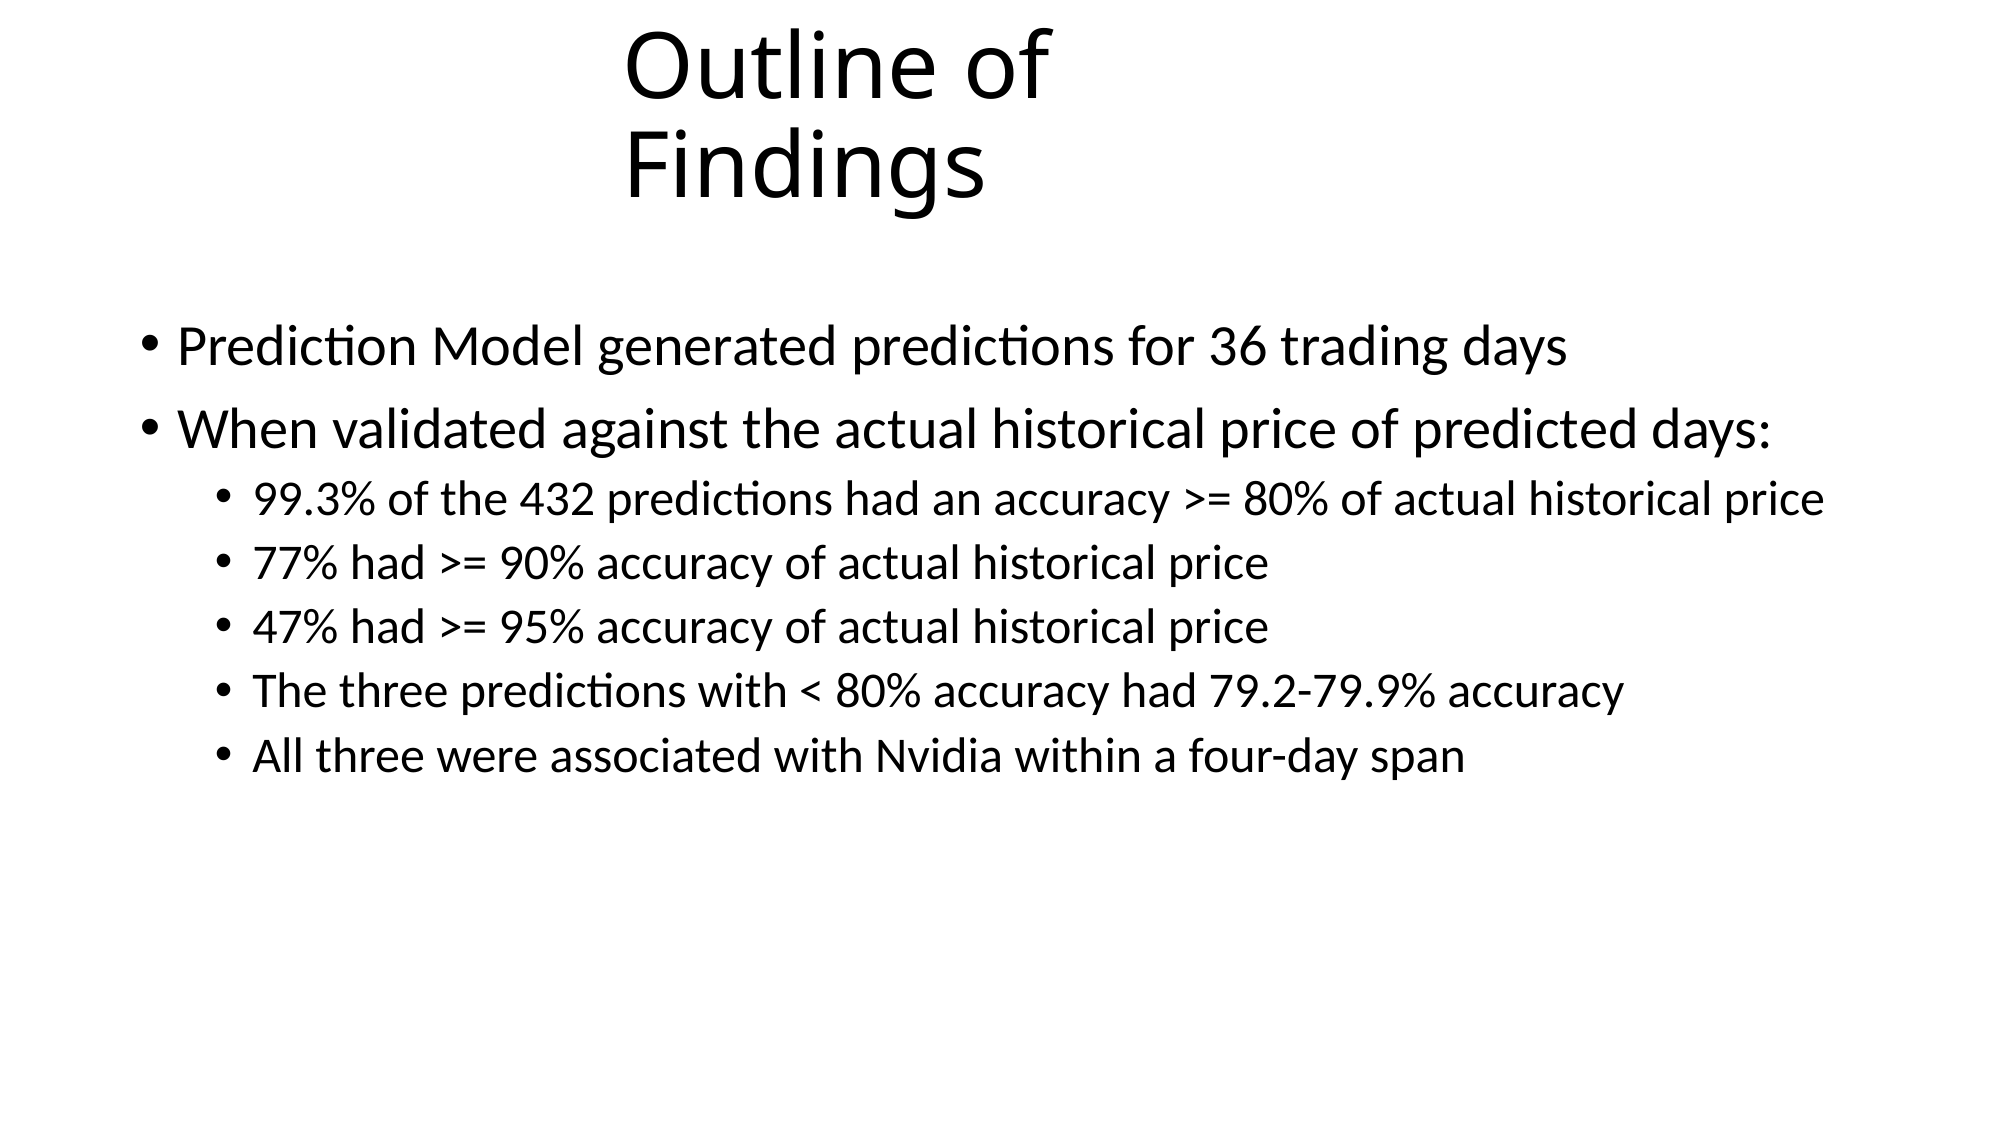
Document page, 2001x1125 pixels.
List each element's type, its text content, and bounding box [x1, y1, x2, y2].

title Outline of Findings [607, 39, 1393, 199]
list Prediction Model generated predictions for 36 trading days When validated against the actual historical price of predicted days: 99.3% of the 432 predictions had an accuracy >= 80% of actual historical price 77% had >= 90% accuracy of actual historical price 47% had >= 95% accuracy of actual historical price The three predictions with < 80% accuracy had 79.2-79.9% accuracy All three were associated with Nvidia within a four-day span [124, 307, 1876, 818]
